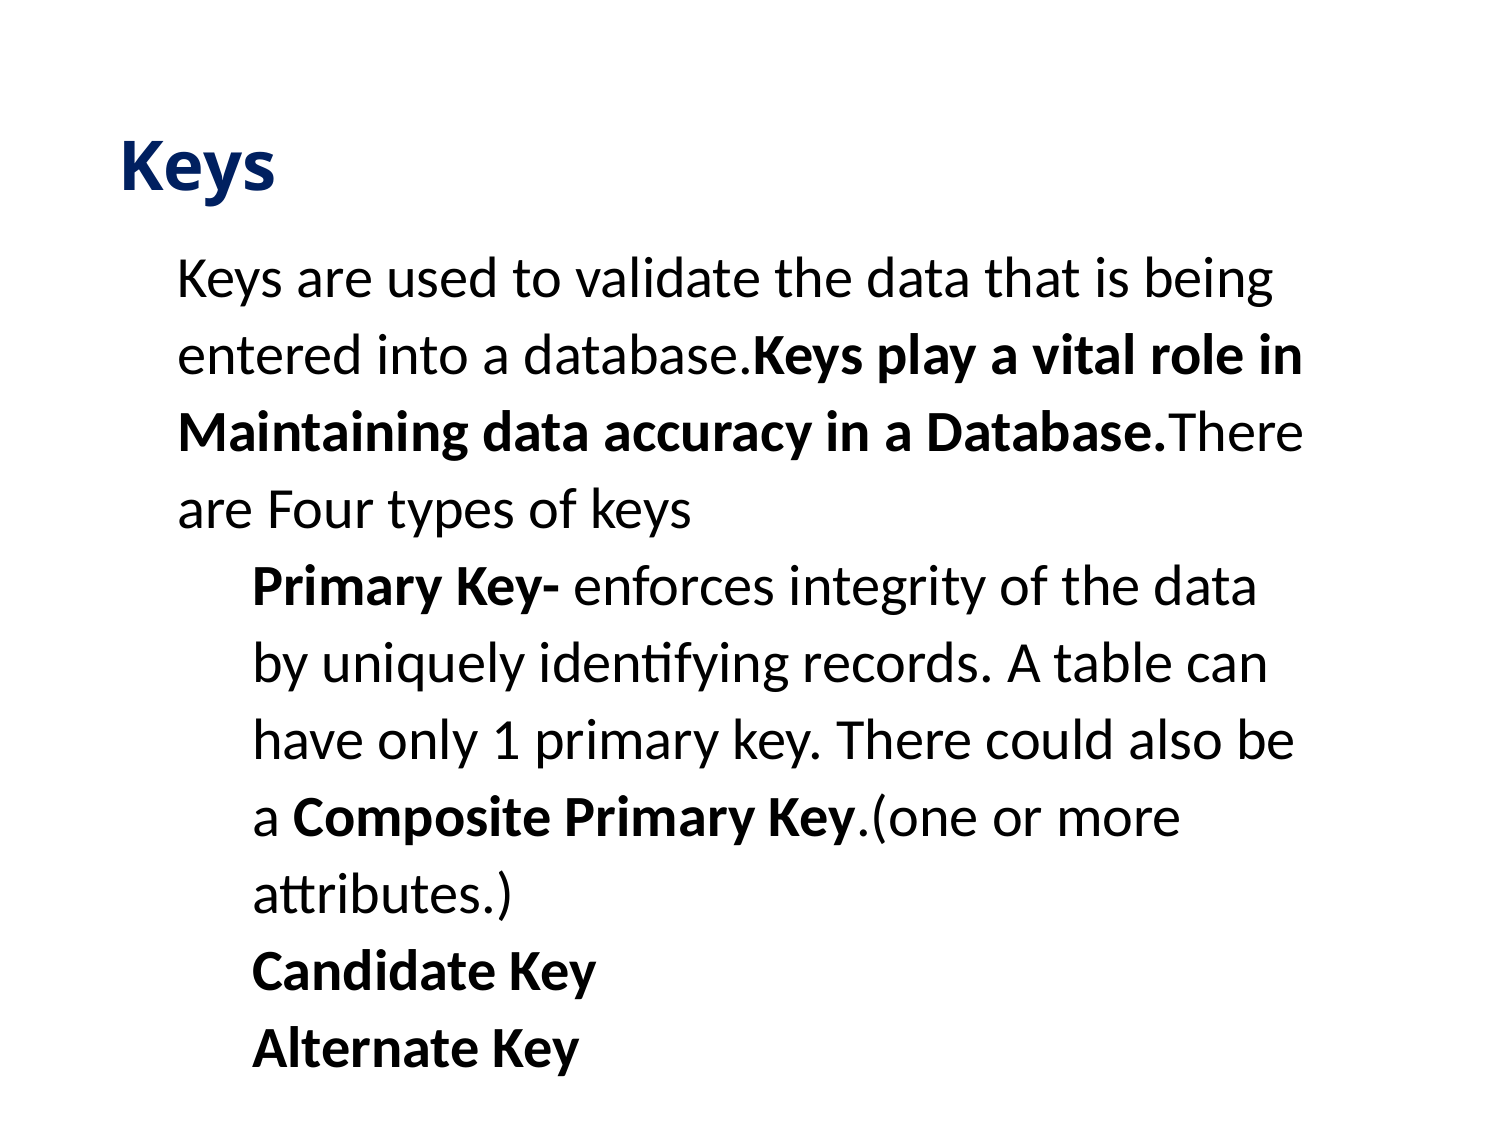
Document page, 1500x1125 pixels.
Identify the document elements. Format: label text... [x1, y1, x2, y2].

title Keys [103, 59, 1397, 278]
text_box Keys are used to validate the data that is being entered into a database.Keys play a vital role in Maintaining data accuracy in a Database.There are Four types of keys Primary Key- enforces integrity of the data by uniquely identifying records. A table can have only 1 primary key. There could also be a Composite Primary Key.(one or more attributes.) Candidate Key Alternate Key [162, 224, 1338, 1125]
